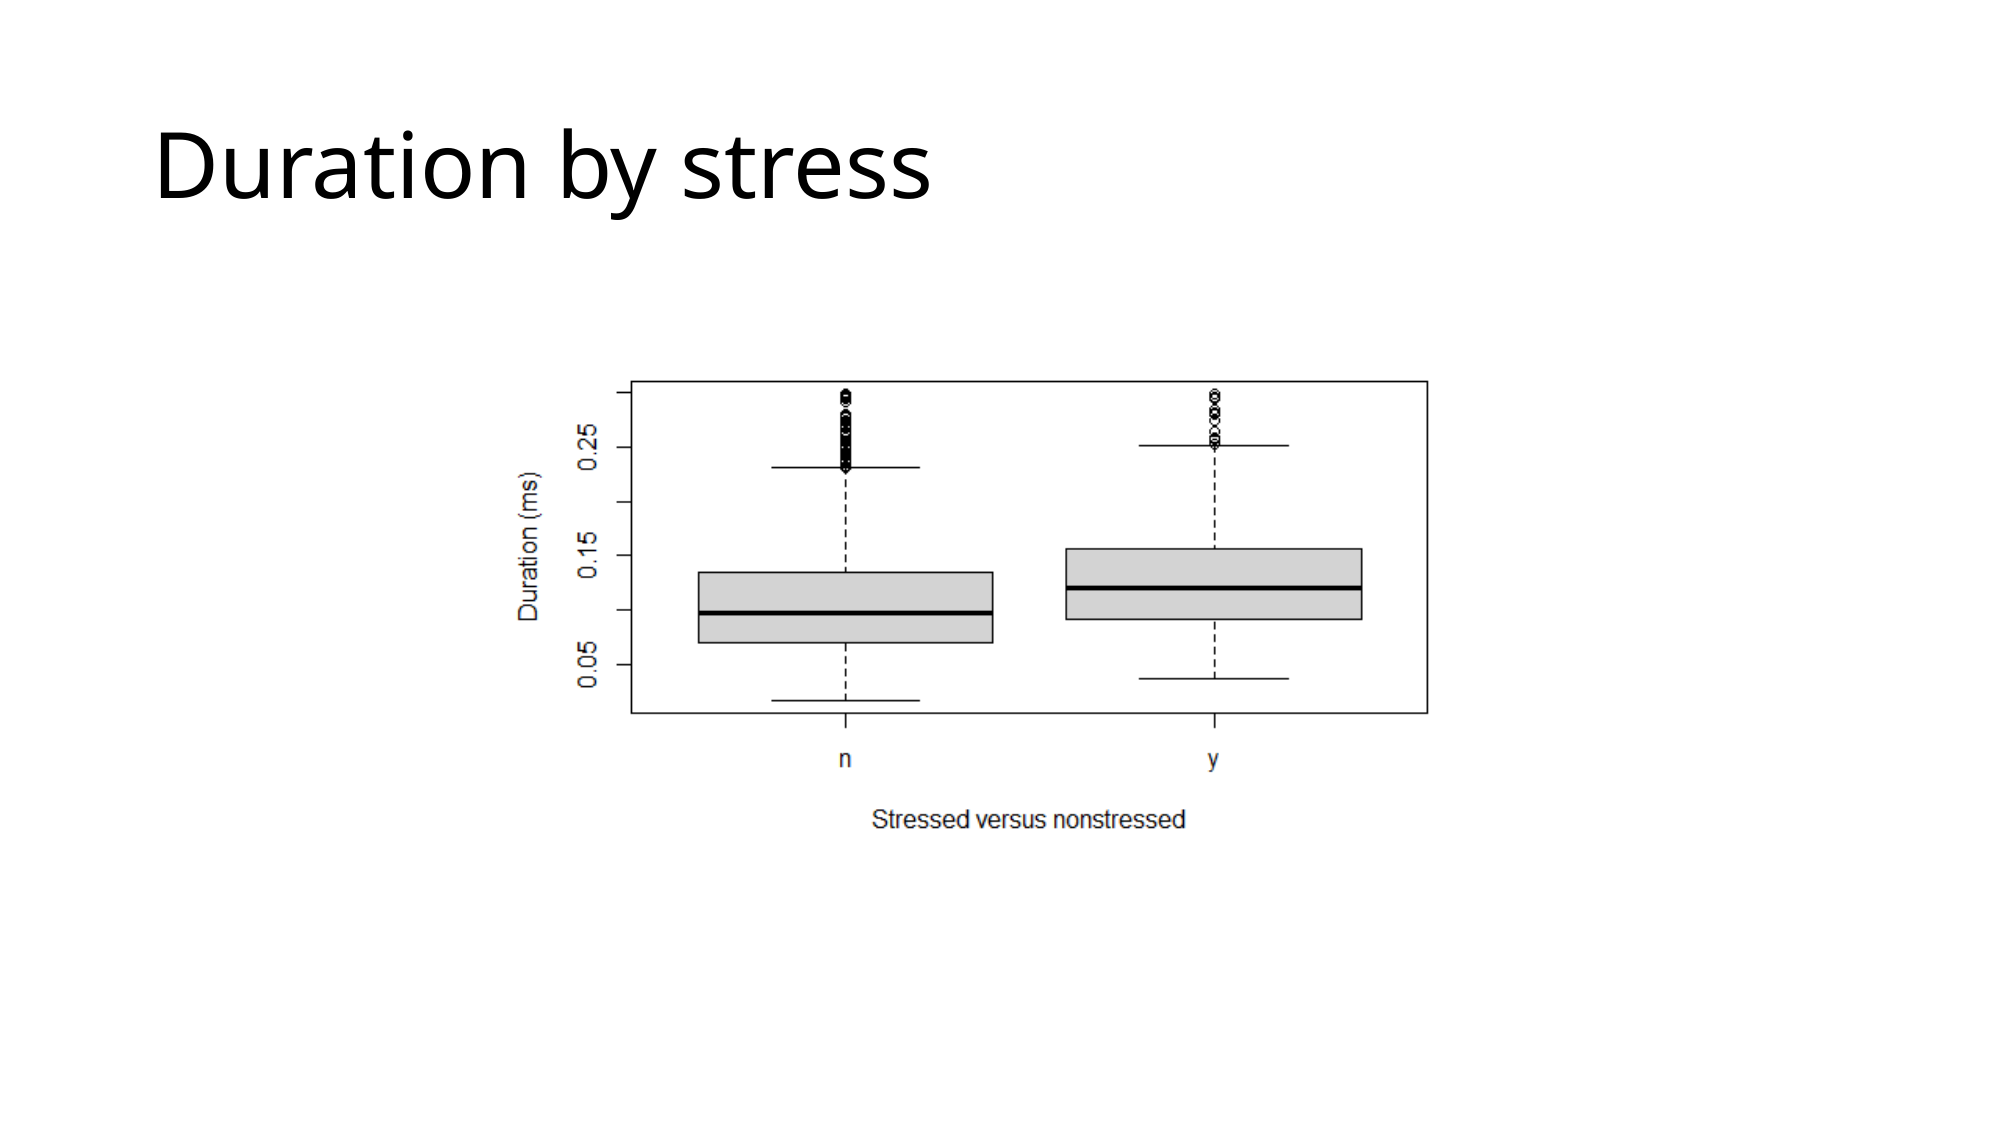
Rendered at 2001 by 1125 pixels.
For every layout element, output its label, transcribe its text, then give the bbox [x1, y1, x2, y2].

picture [509, 259, 1491, 866]
title Duration by stress [137, 59, 1863, 278]
